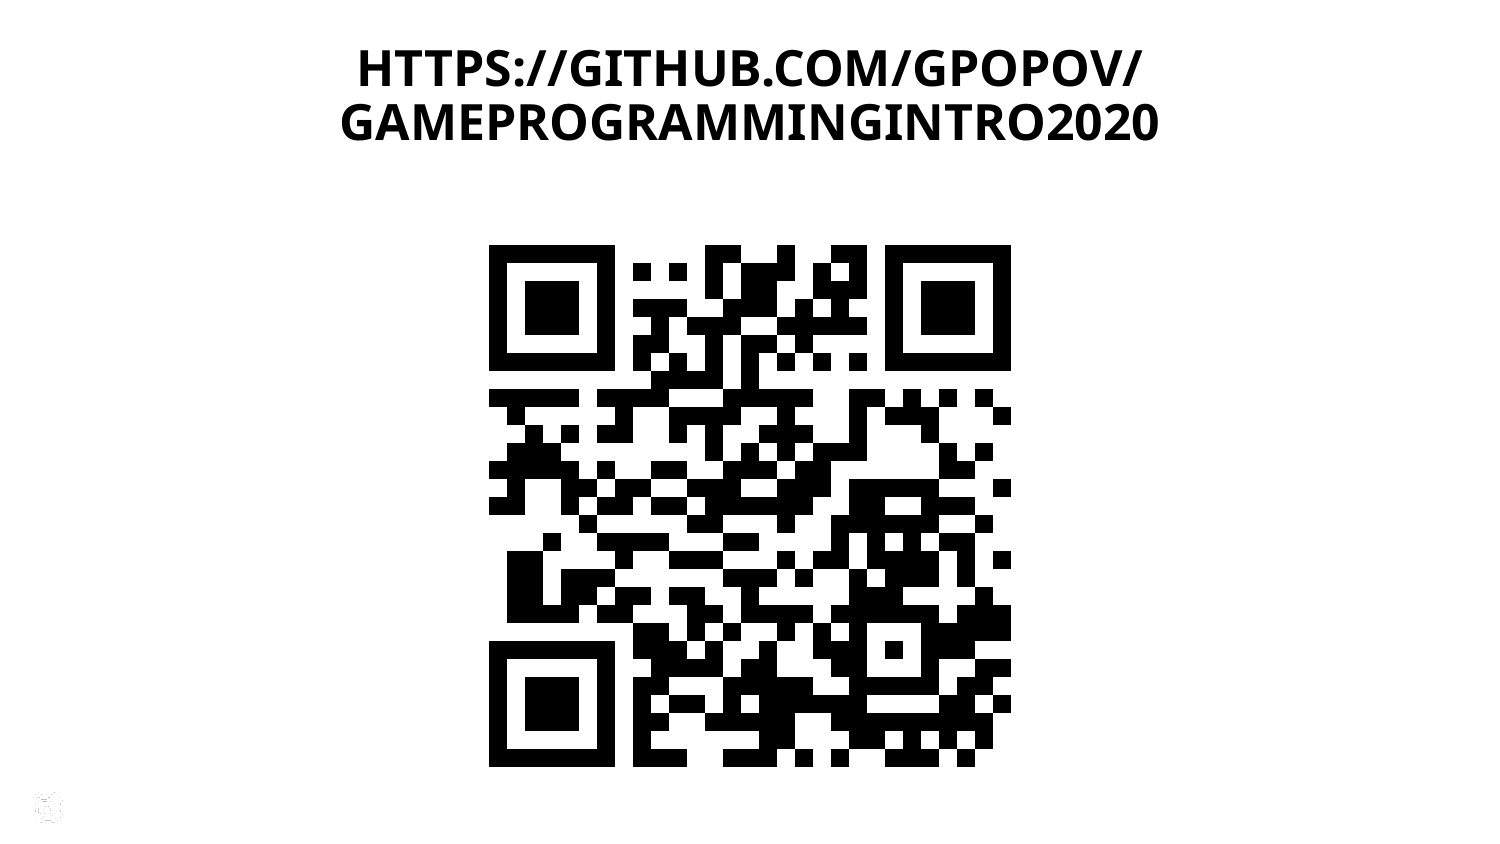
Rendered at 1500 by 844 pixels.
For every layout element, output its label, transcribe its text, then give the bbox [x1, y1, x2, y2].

title https://github.com/GPopov/GameProgrammingIntro2020 [33, 20, 1467, 174]
picture [434, 191, 1066, 823]
picture [31, 790, 65, 823]
